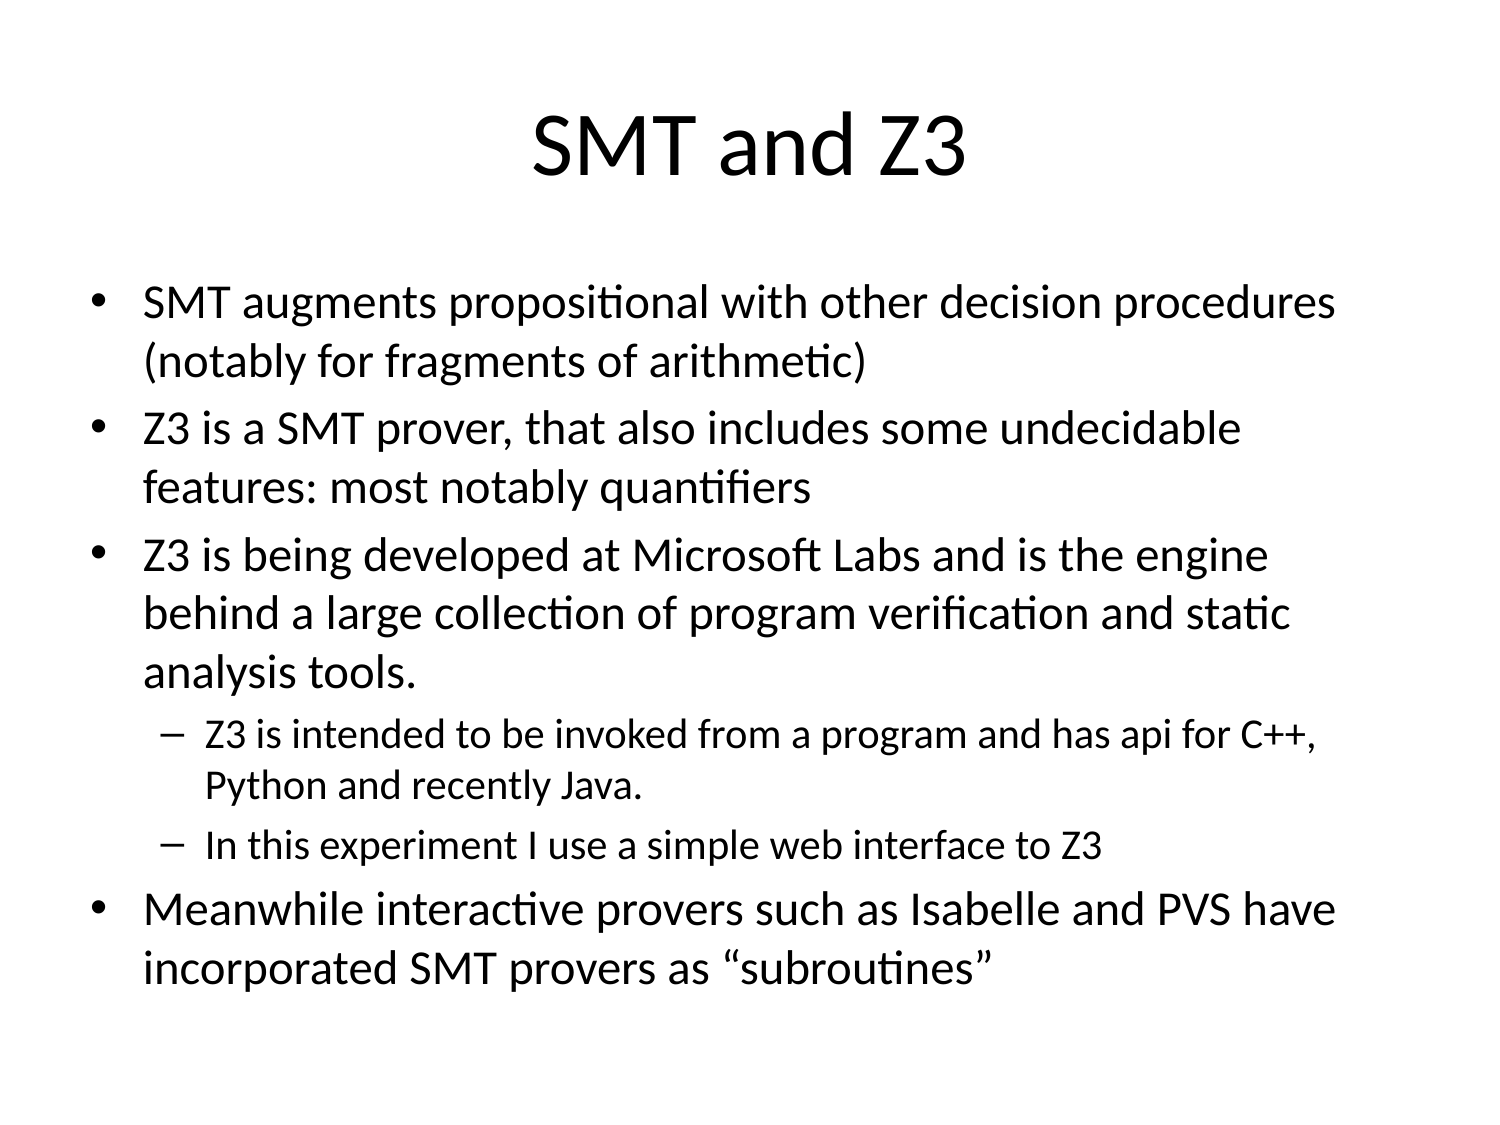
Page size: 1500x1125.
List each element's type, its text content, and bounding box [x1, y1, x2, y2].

list SMT augments propositional with other decision procedures (notably for fragments of arithmetic) Z3 is a SMT prover, that also includes some undecidable features: most notably quantifiers Z3 is being developed at Microsoft Labs and is the engine behind a large collection of program verification and static analysis tools. Z3 is intended to be invoked from a program and has api for C++, Python and recently Java. In this experiment I use a simple web interface to Z3 Meanwhile interactive provers such as Isabelle and PVS have incorporated SMT provers as “subroutines” [75, 262, 1425, 1005]
title SMT and Z3 [75, 45, 1425, 233]
